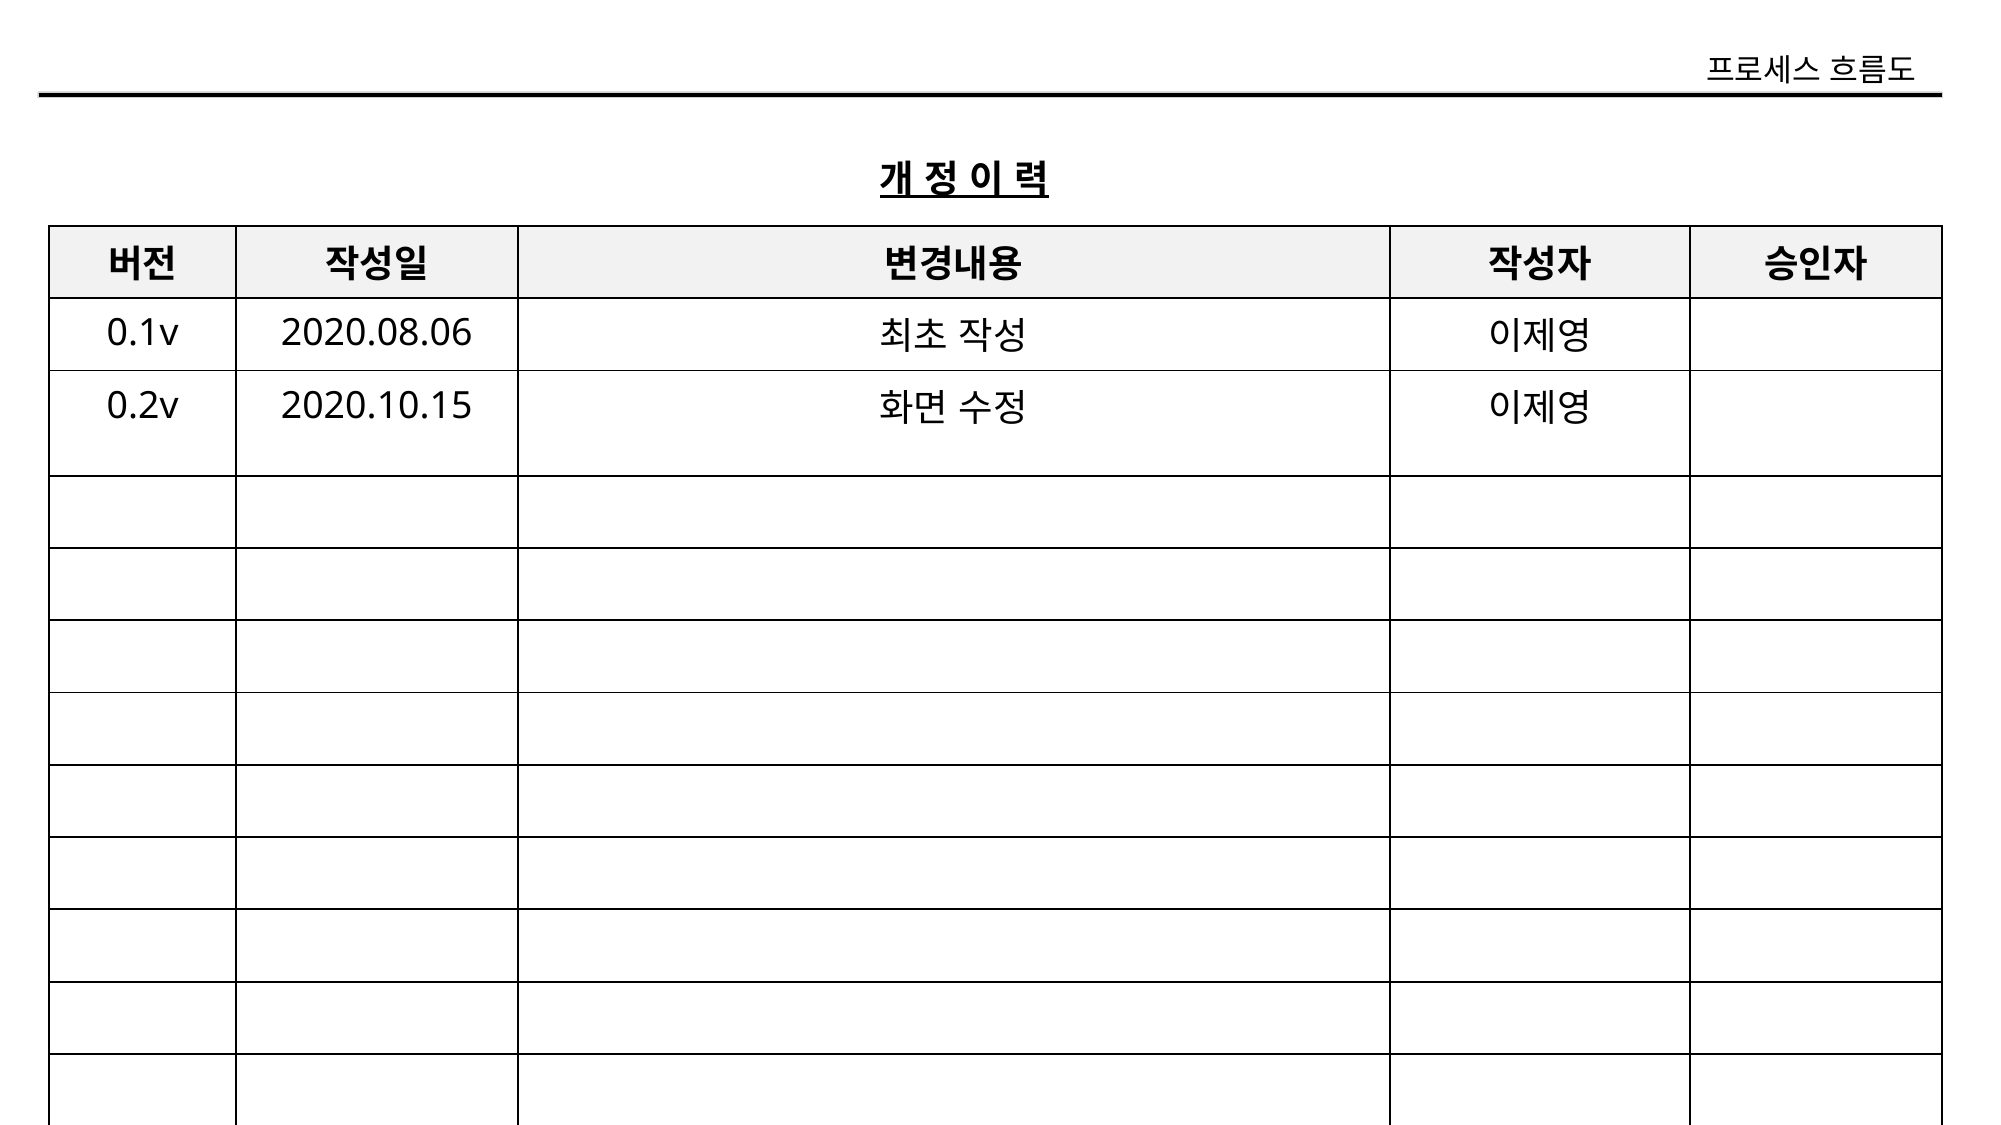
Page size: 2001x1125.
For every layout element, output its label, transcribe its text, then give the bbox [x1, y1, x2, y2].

table_header 변경내용 [519, 227, 1389, 297]
table_cell [237, 693, 517, 764]
table_cell [237, 621, 517, 692]
table_cell [519, 910, 1389, 981]
table_cell [519, 838, 1389, 908]
table_cell [1391, 477, 1689, 547]
text_box 개 정 이 력 [864, 147, 1115, 207]
table_cell [519, 1055, 1389, 1125]
table_cell 화면 수정 [519, 371, 1389, 475]
table_cell [1691, 983, 1941, 1053]
text_box 프로세스 흐름도 [1690, 42, 1931, 95]
table_cell [237, 477, 517, 547]
table_cell [1391, 1055, 1689, 1125]
table_header 버전 [50, 227, 235, 297]
table_cell [50, 766, 235, 836]
table_cell [237, 983, 517, 1053]
table_cell [1391, 549, 1689, 619]
table_cell [1391, 838, 1689, 908]
table_cell [519, 766, 1389, 836]
table_cell 이제영 [1391, 299, 1689, 370]
table_cell [1691, 1055, 1941, 1125]
table_cell [237, 549, 517, 619]
table_cell [1391, 766, 1689, 836]
table_cell [1691, 693, 1941, 764]
table_cell [1391, 910, 1689, 981]
table_header 승인자 [1691, 227, 1941, 297]
table_header 작성일 [237, 227, 517, 297]
table_cell 최초 작성 [519, 299, 1389, 370]
table_cell [1691, 549, 1941, 619]
table_cell 2020.08.06 [237, 299, 517, 370]
table_cell [50, 983, 235, 1053]
table_cell [50, 910, 235, 981]
table_cell [519, 621, 1389, 692]
table_cell [237, 1055, 517, 1125]
table_cell [50, 477, 235, 547]
table_cell [50, 621, 235, 692]
table_cell [519, 693, 1389, 764]
table_cell [519, 477, 1389, 547]
text_box [37, 91, 1943, 99]
table_cell [50, 549, 235, 619]
table_cell [237, 910, 517, 981]
table_cell [50, 1055, 235, 1125]
table_cell [1691, 838, 1941, 908]
table_cell 0.2v [50, 371, 235, 475]
table_cell 0.1v [50, 299, 235, 370]
table_cell 2020.10.15 [237, 371, 517, 475]
table_cell [1691, 766, 1941, 836]
table_cell [1691, 371, 1941, 475]
table_cell [1691, 910, 1941, 981]
table_cell [1691, 621, 1941, 692]
table_cell [50, 693, 235, 764]
table_cell [519, 549, 1389, 619]
table_cell [1391, 693, 1689, 764]
table_cell [237, 766, 517, 836]
table_cell [1391, 621, 1689, 692]
table_cell [1691, 477, 1941, 547]
table_cell [50, 838, 235, 908]
table_cell [1691, 299, 1941, 370]
table_cell [1391, 983, 1689, 1053]
table_cell [519, 983, 1389, 1053]
table_header 작성자 [1391, 227, 1689, 297]
table_cell [237, 838, 517, 908]
table_cell 이제영 [1391, 371, 1689, 475]
